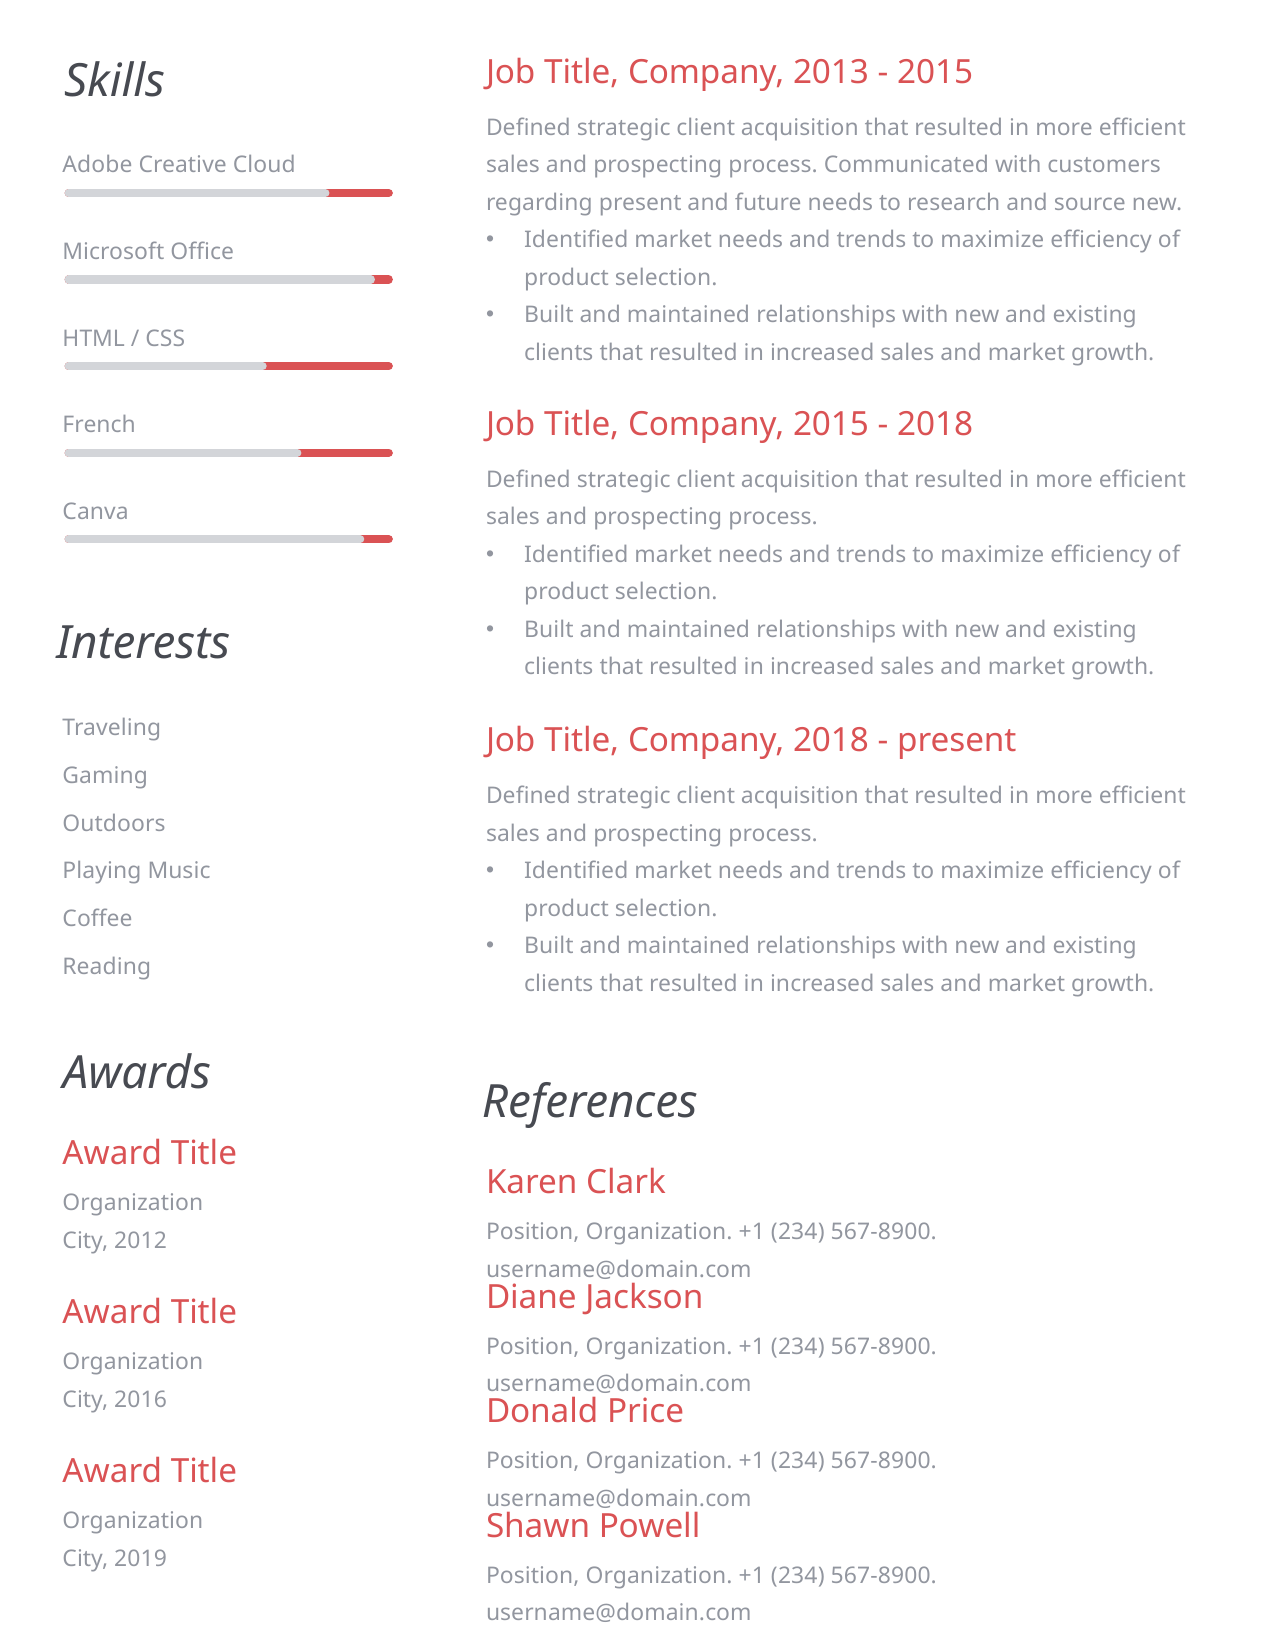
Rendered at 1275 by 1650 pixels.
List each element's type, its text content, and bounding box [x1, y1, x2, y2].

text_box Awards [62, 1042, 212, 1098]
text_box Diane Jackson Position, Organization. +1 (234) 567-8900. username@domain.com [485, 1274, 1207, 1389]
text_box Award Title Organization City, 2019 [62, 1449, 395, 1571]
text_box References [481, 1071, 698, 1127]
text_box French [62, 399, 395, 438]
text_box Job Title, Company, 2015 - 2018 Defined strategic client acquisition that resulted in more efficient sales and prospecting process. Identified market needs and trends to maximize efficiency of product selection. Built and maintained relationships with new and existing clients that resulted in increased sales and market growth. [485, 401, 1207, 680]
text_box Microsoft Office [62, 226, 395, 264]
text_box Award Title Organization City, 2012 [62, 1131, 395, 1253]
text_box Donald Price Position, Organization. +1 (234) 567-8900. username@domain.com [485, 1389, 1207, 1503]
text_box Interests [56, 612, 231, 668]
text_box Adobe Creative Cloud [62, 139, 395, 178]
text_box Karen Clark Position, Organization. +1 (234) 567-8900. username@domain.com [485, 1160, 1207, 1274]
text_box Traveling Gaming Outdoors Playing Music Coffee Reading [62, 702, 395, 980]
text_box Job Title, Company, 2018 - present Defined strategic client acquisition that resulted in more efficient sales and prospecting process. Identified market needs and trends to maximize efficiency of product selection. Built and maintained relationships with new and existing clients that resulted in increased sales and market growth. [485, 718, 1207, 996]
text_box Canva [62, 486, 395, 524]
text_box HTML / CSS [62, 312, 395, 351]
text_box Shawn Powell Position, Organization. +1 (234) 567-8900. username@domain.com [485, 1503, 1207, 1626]
text_box Skills [64, 50, 166, 106]
text_box Job Title, Company, 2013 - 2015 Defined strategic client acquisition that resulted in more efficient sales and prospecting process. Communicated with customers regarding present and future needs to research and source new. Identified market needs and trends to maximize efficiency of product selection. Built and maintained relationships with new and existing clients that resulted in increased sales and market growth. [485, 50, 1207, 365]
text_box Award Title Organization City, 2016 [62, 1290, 395, 1412]
